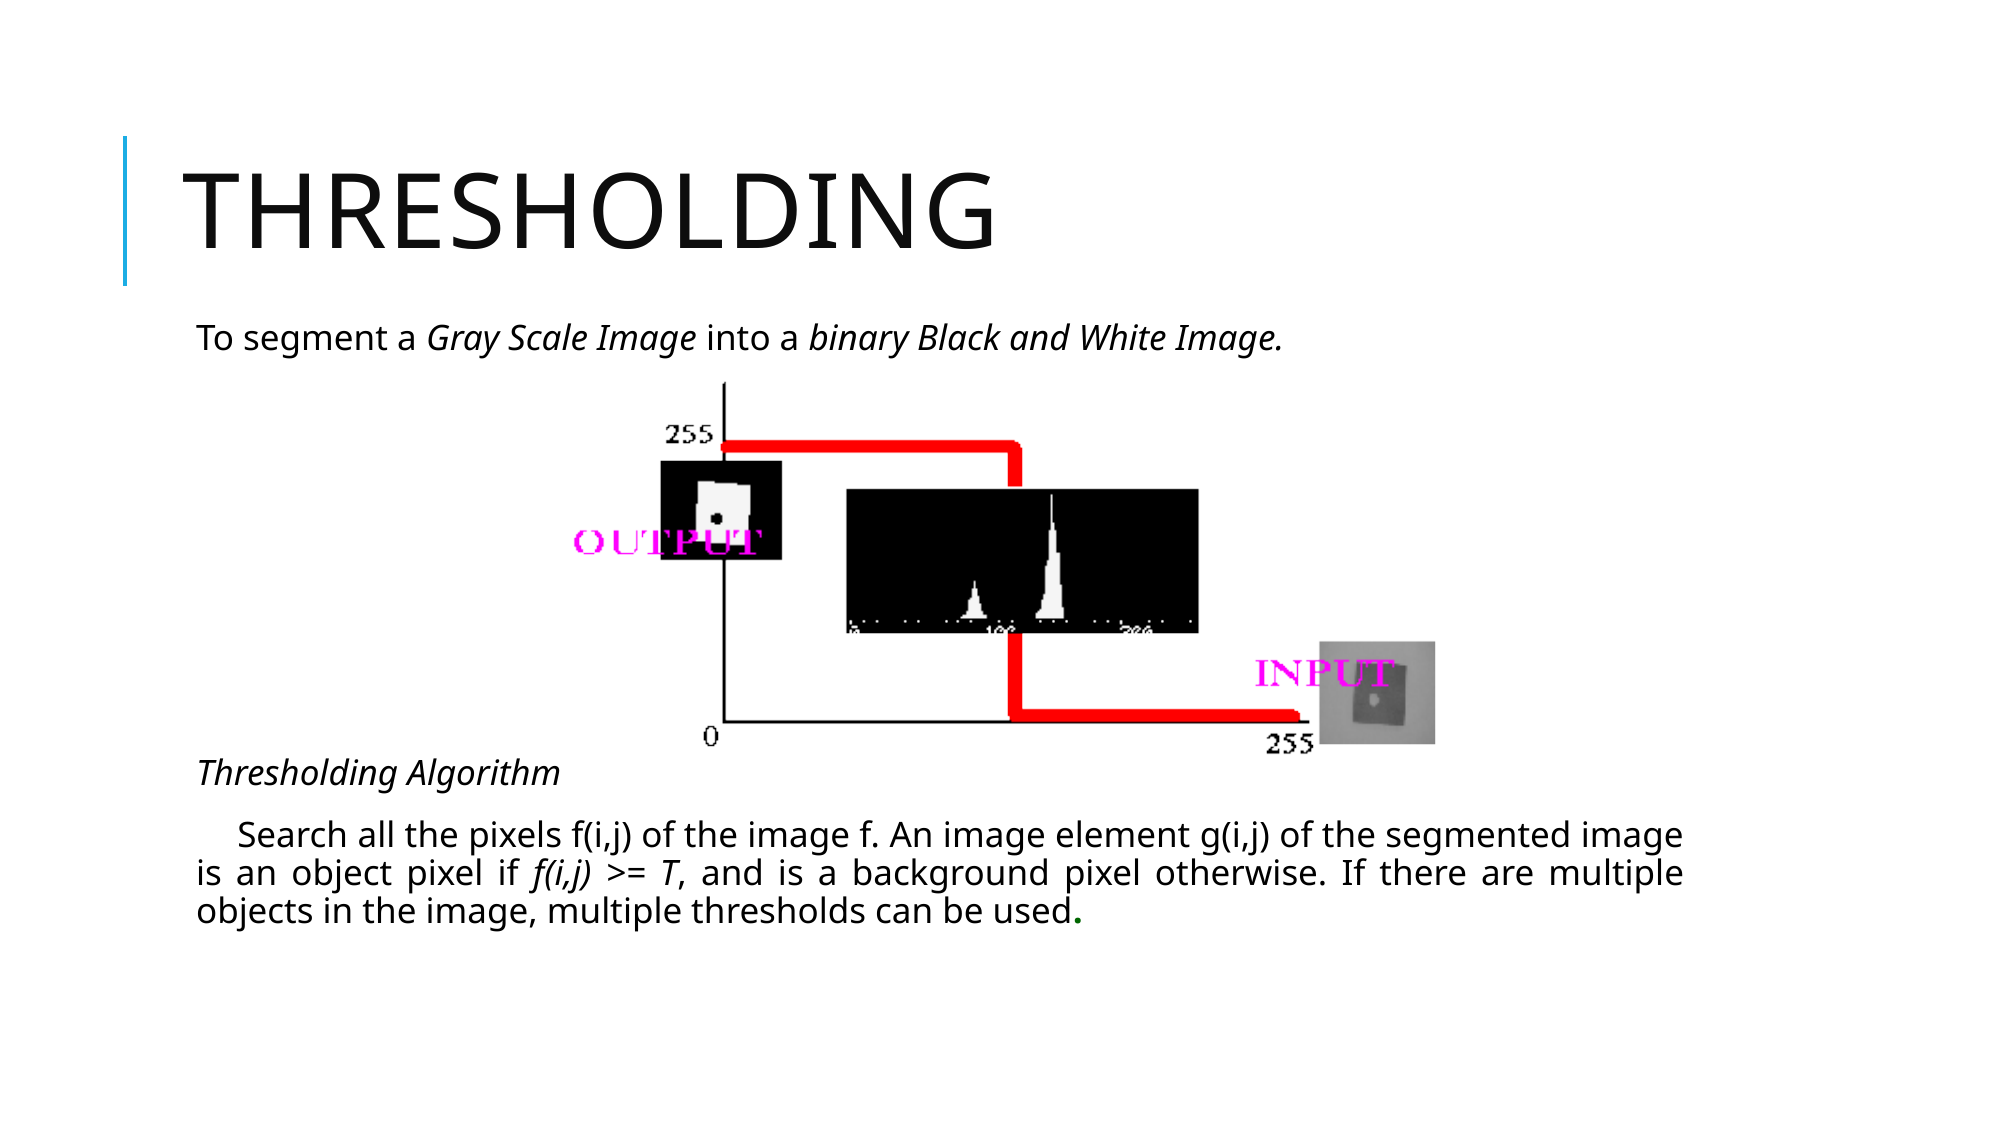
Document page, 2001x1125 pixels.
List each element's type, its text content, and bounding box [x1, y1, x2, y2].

title Thresholding [168, 96, 1763, 342]
list To segment a Gray Scale Image into a binary Black and White Image. Thresholding Algorithm Search all the pixels f(i,j) of the image f. An image element g(i,j) of the segmented image is an object pixel if f(i,j) >= T, and is a background pixel otherwise. If there are multiple objects in the image, multiple thresholds can be used. [97, 312, 1693, 1066]
picture [550, 365, 1450, 760]
